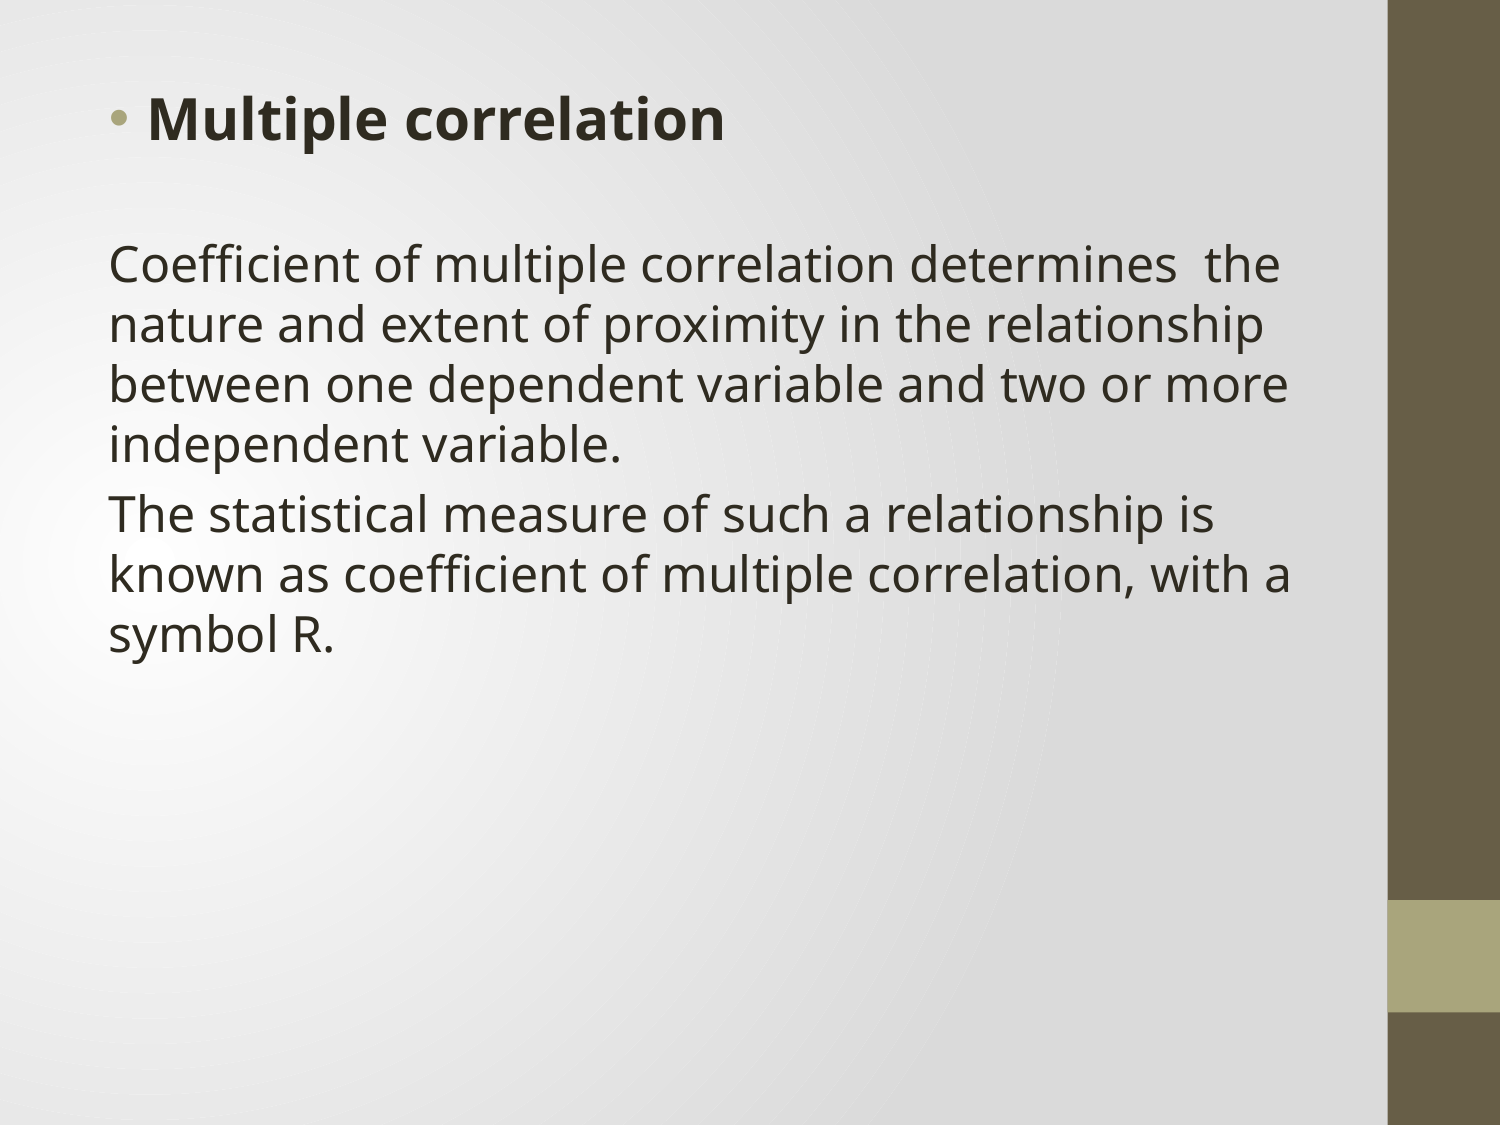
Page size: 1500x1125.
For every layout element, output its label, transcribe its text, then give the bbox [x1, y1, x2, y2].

list Multiple correlation Coefficient of multiple correlation determines the nature and extent of proximity in the relationship between one dependent variable and two or more independent variable. The statistical measure of such a relationship is known as coefficient of multiple correlation, with a symbol R. [75, 75, 1325, 1050]
